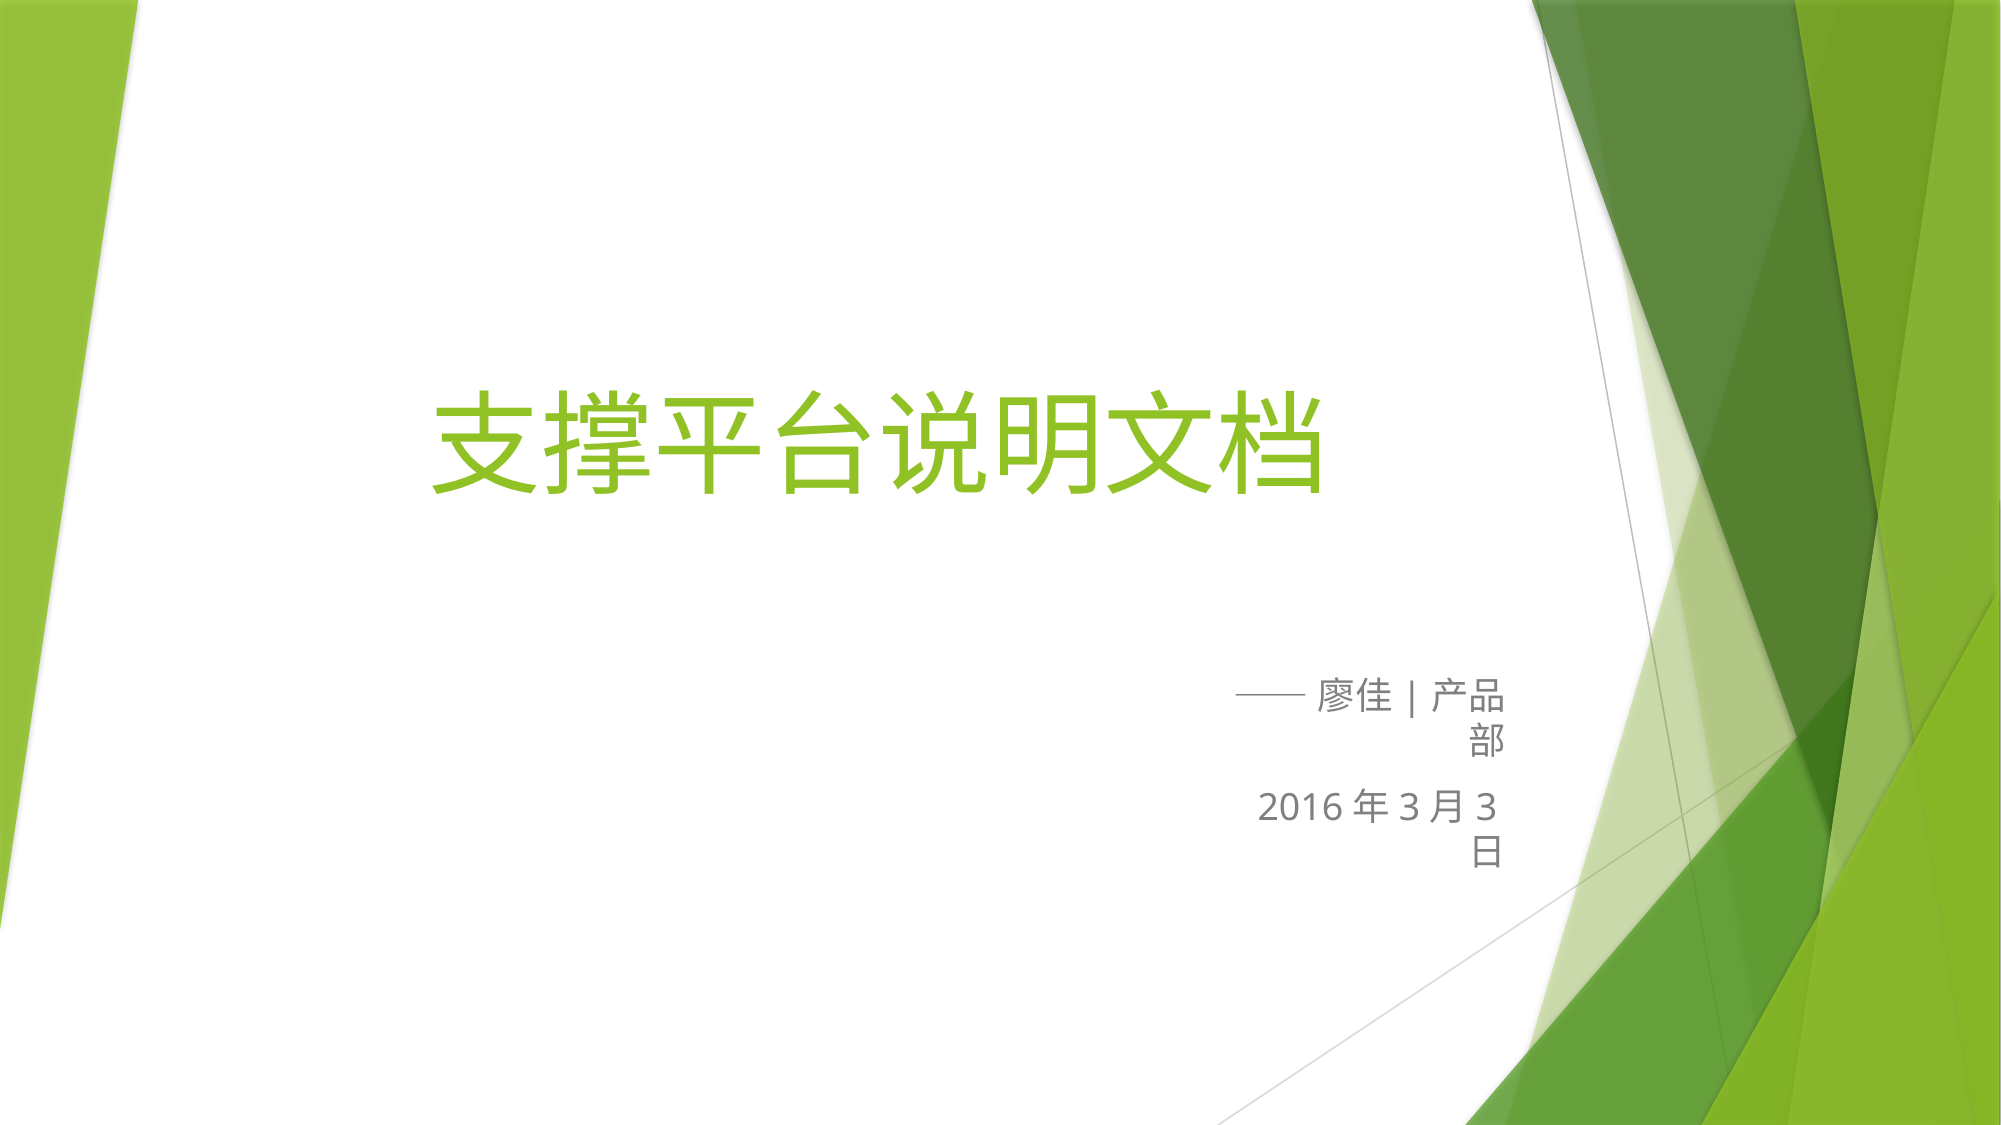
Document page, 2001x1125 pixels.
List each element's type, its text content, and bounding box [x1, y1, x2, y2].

title 支撑平台说明文档 [413, 245, 1449, 516]
subtitle ——廖佳|产品部 2016年3月3日 [1216, 664, 1522, 845]
